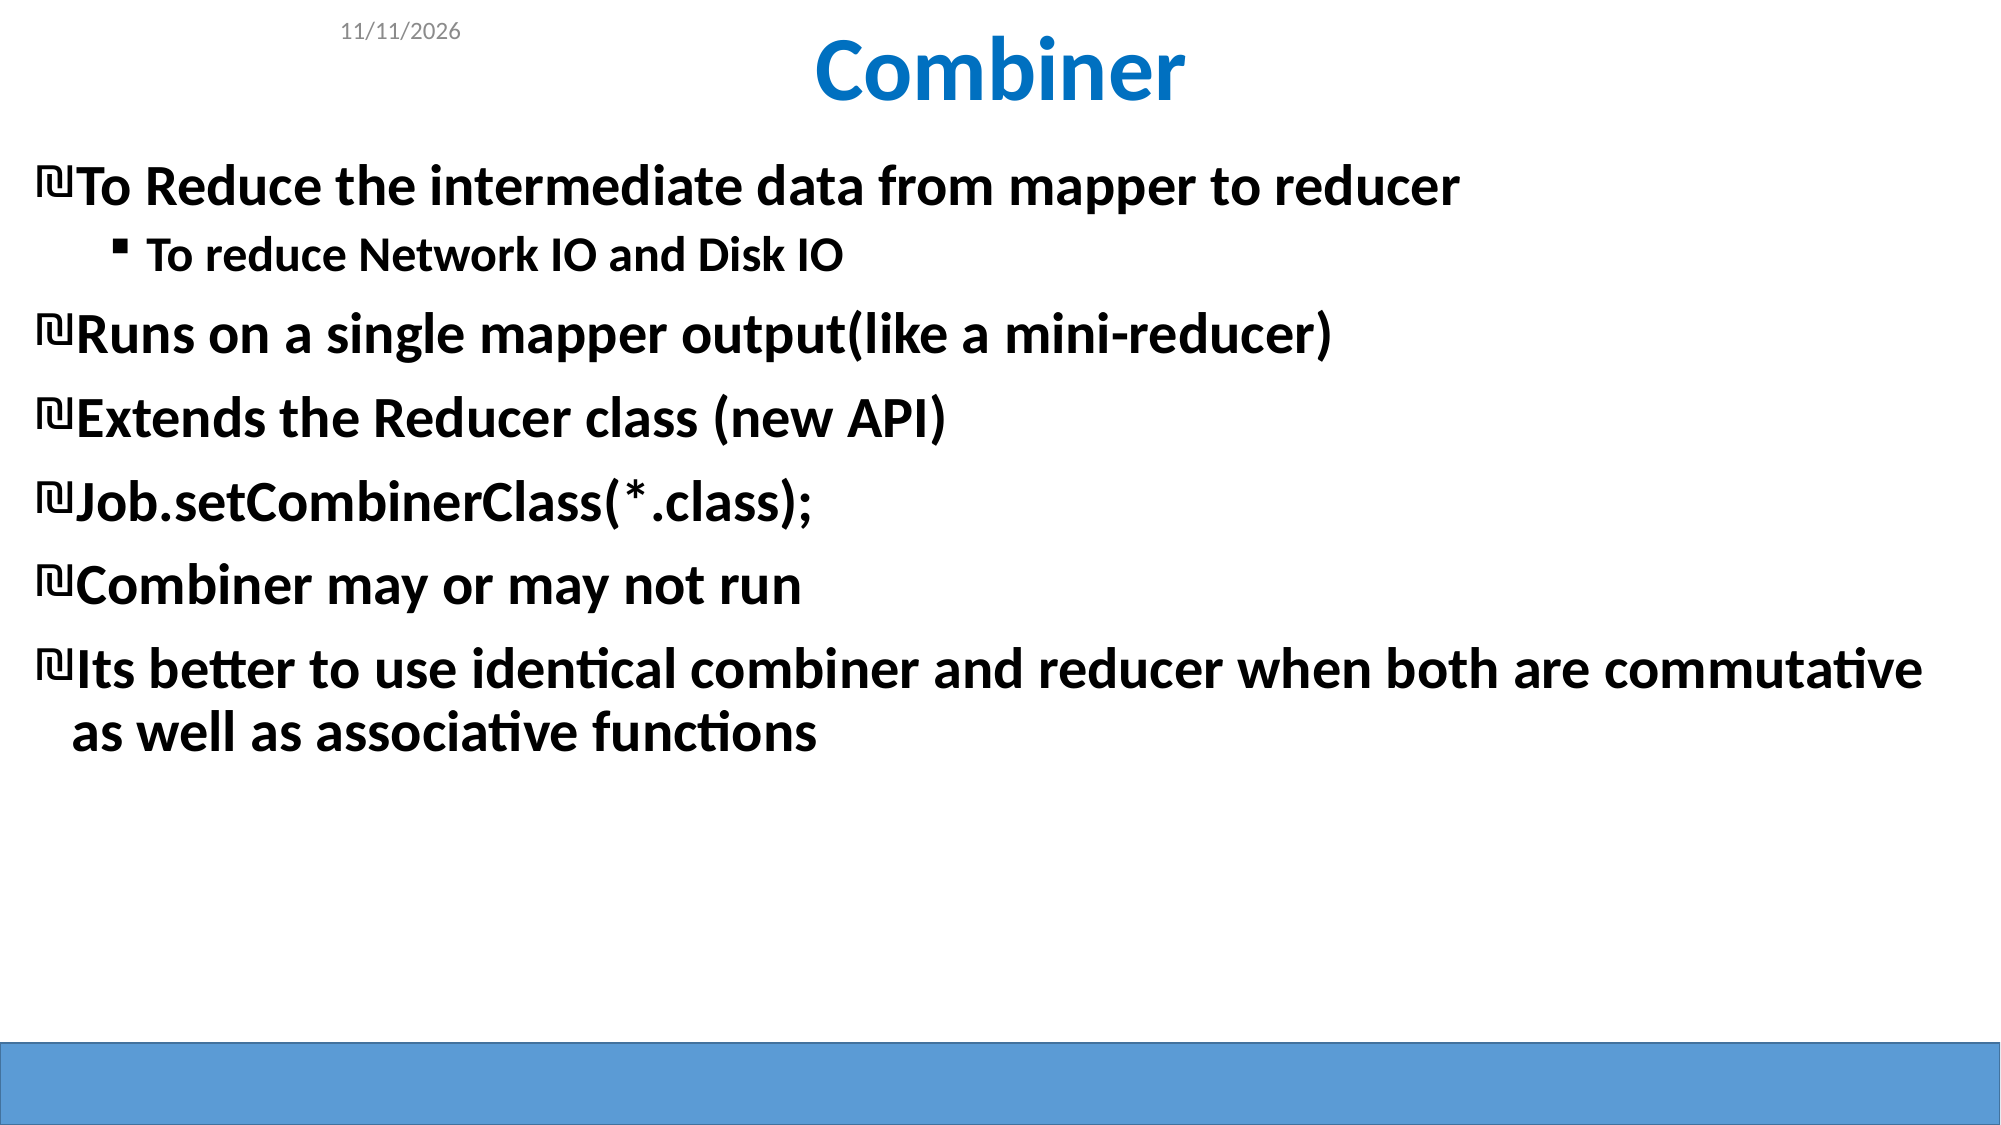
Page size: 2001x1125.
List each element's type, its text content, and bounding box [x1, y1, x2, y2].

list To Reduce the intermediate data from mapper to reducer To reduce Network IO and Disk IO Runs on a single mapper output(like a mini-reducer) Extends the Reducer class (new API) Job.setCombinerClass(*.class); Combiner may or may not run Its better to use identical combiner and reducer when both are commutative as well as associative functions [18, 147, 1984, 992]
title Combiner [18, 11, 1984, 130]
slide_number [324, 3, 800, 57]
